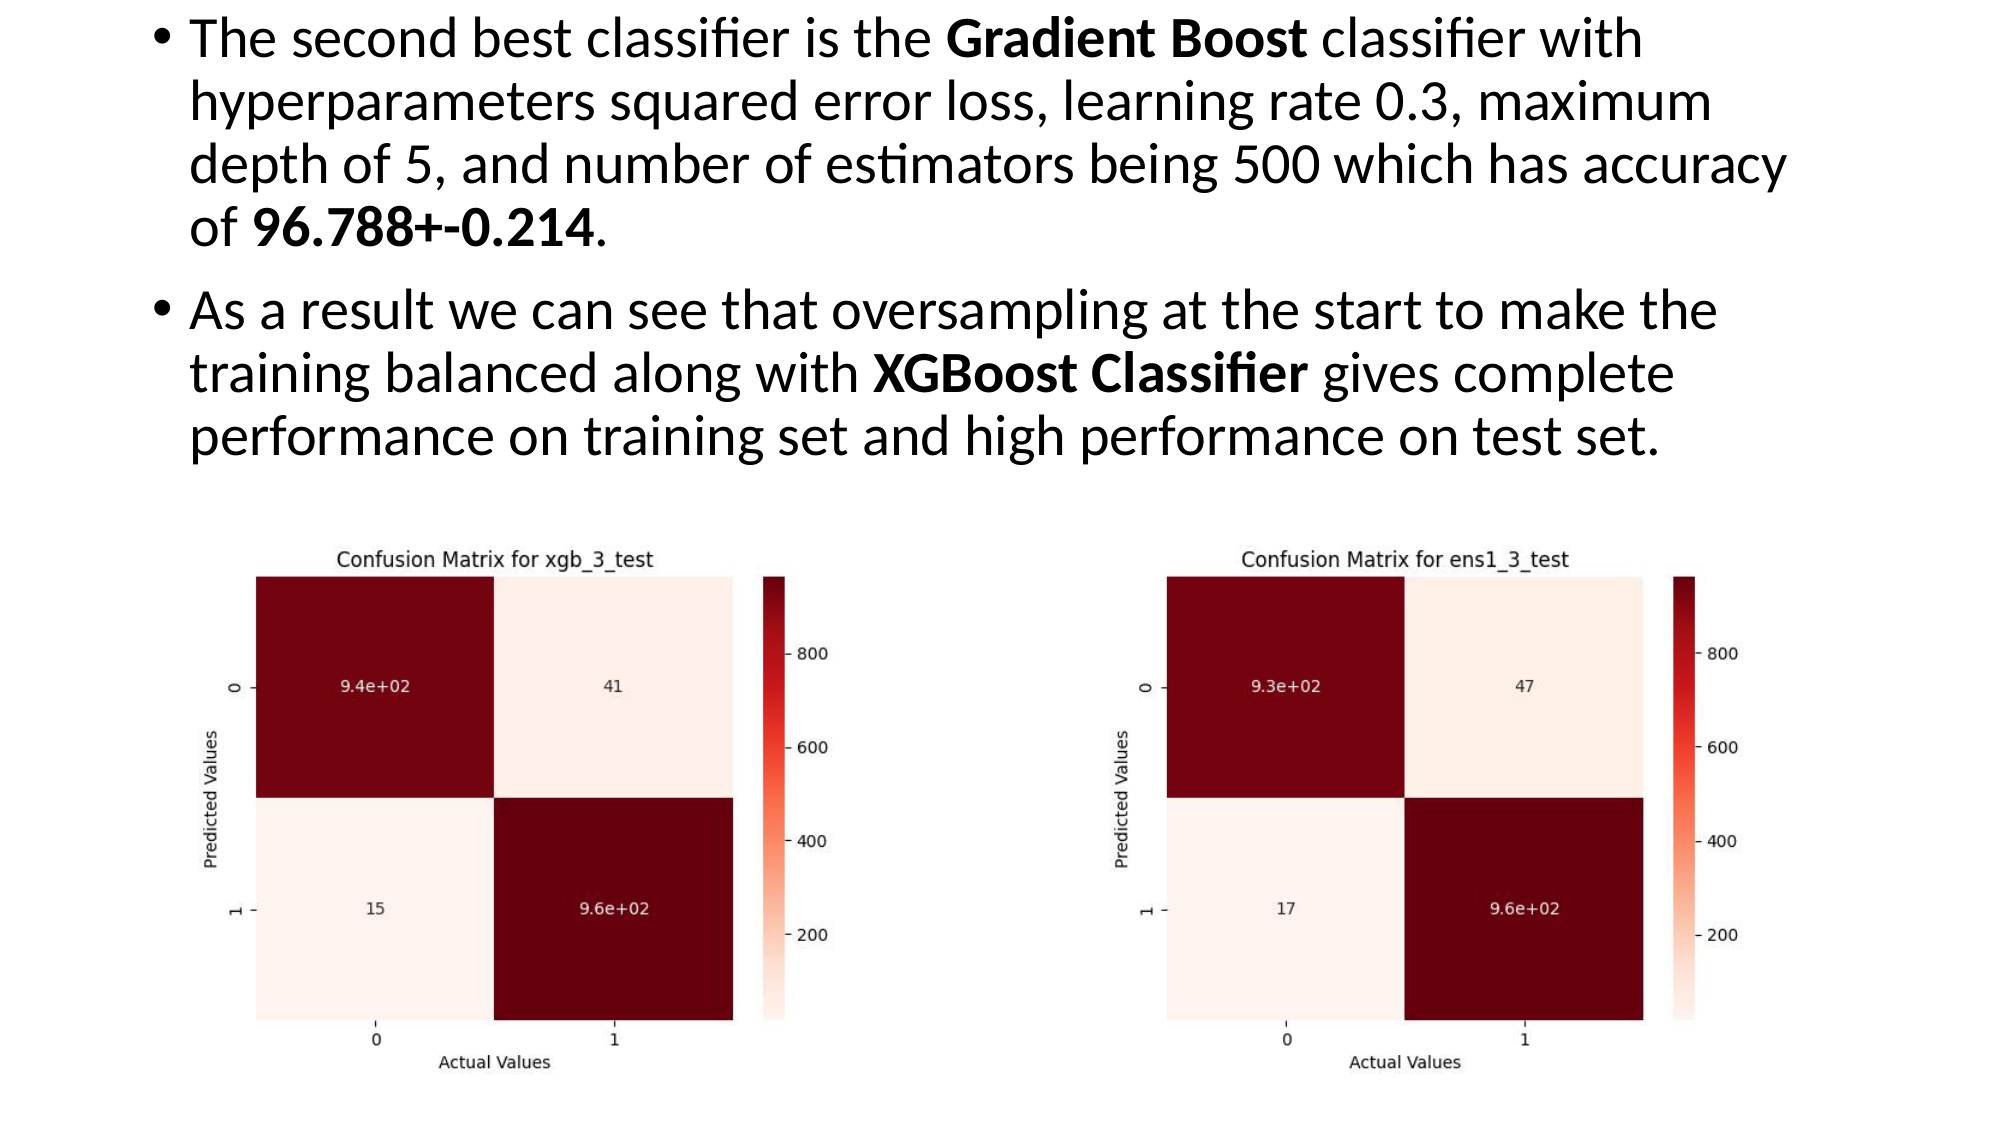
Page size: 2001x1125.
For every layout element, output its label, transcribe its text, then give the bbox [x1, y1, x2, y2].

picture [160, 507, 929, 1084]
list The second best classifier is the Gradient Boost classifier with hyperparameters squared error loss, learning rate 0.3, maximum depth of 5, and number of estimators being 500 which has accuracy of 96.788+-0.214. As a result we can see that oversampling at the start to make the training balanced along with XGBoost Classifier gives complete performance on training set and high performance on test set. [137, 0, 1863, 1125]
picture [1071, 507, 1840, 1084]
